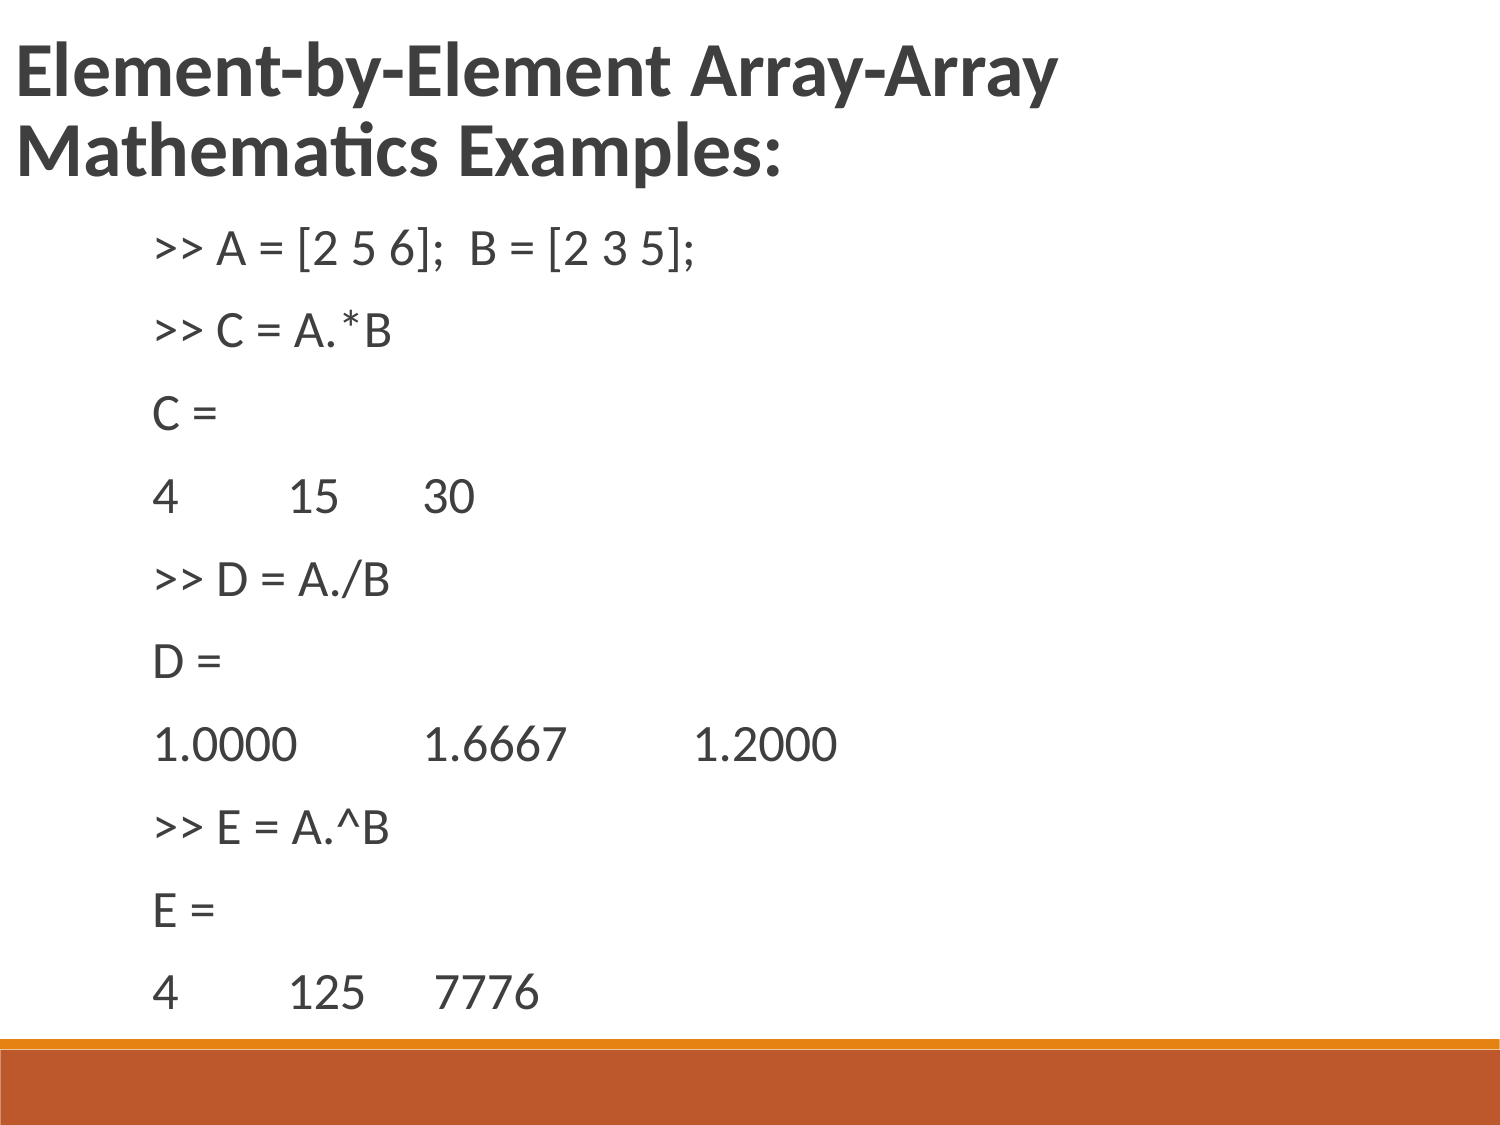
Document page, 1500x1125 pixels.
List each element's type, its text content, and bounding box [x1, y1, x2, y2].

list >> A = [2 5 6]; B = [2 3 5]; >> C = A.*B C = 4 15 30 >> D = A./B D = 1.0000 1.6667 1.2000 >> E = A.^B E = 4 125 7776 [137, 212, 1500, 1038]
title Element-by-Element Array-Array Mathematics Examples: [0, 24, 1500, 200]
